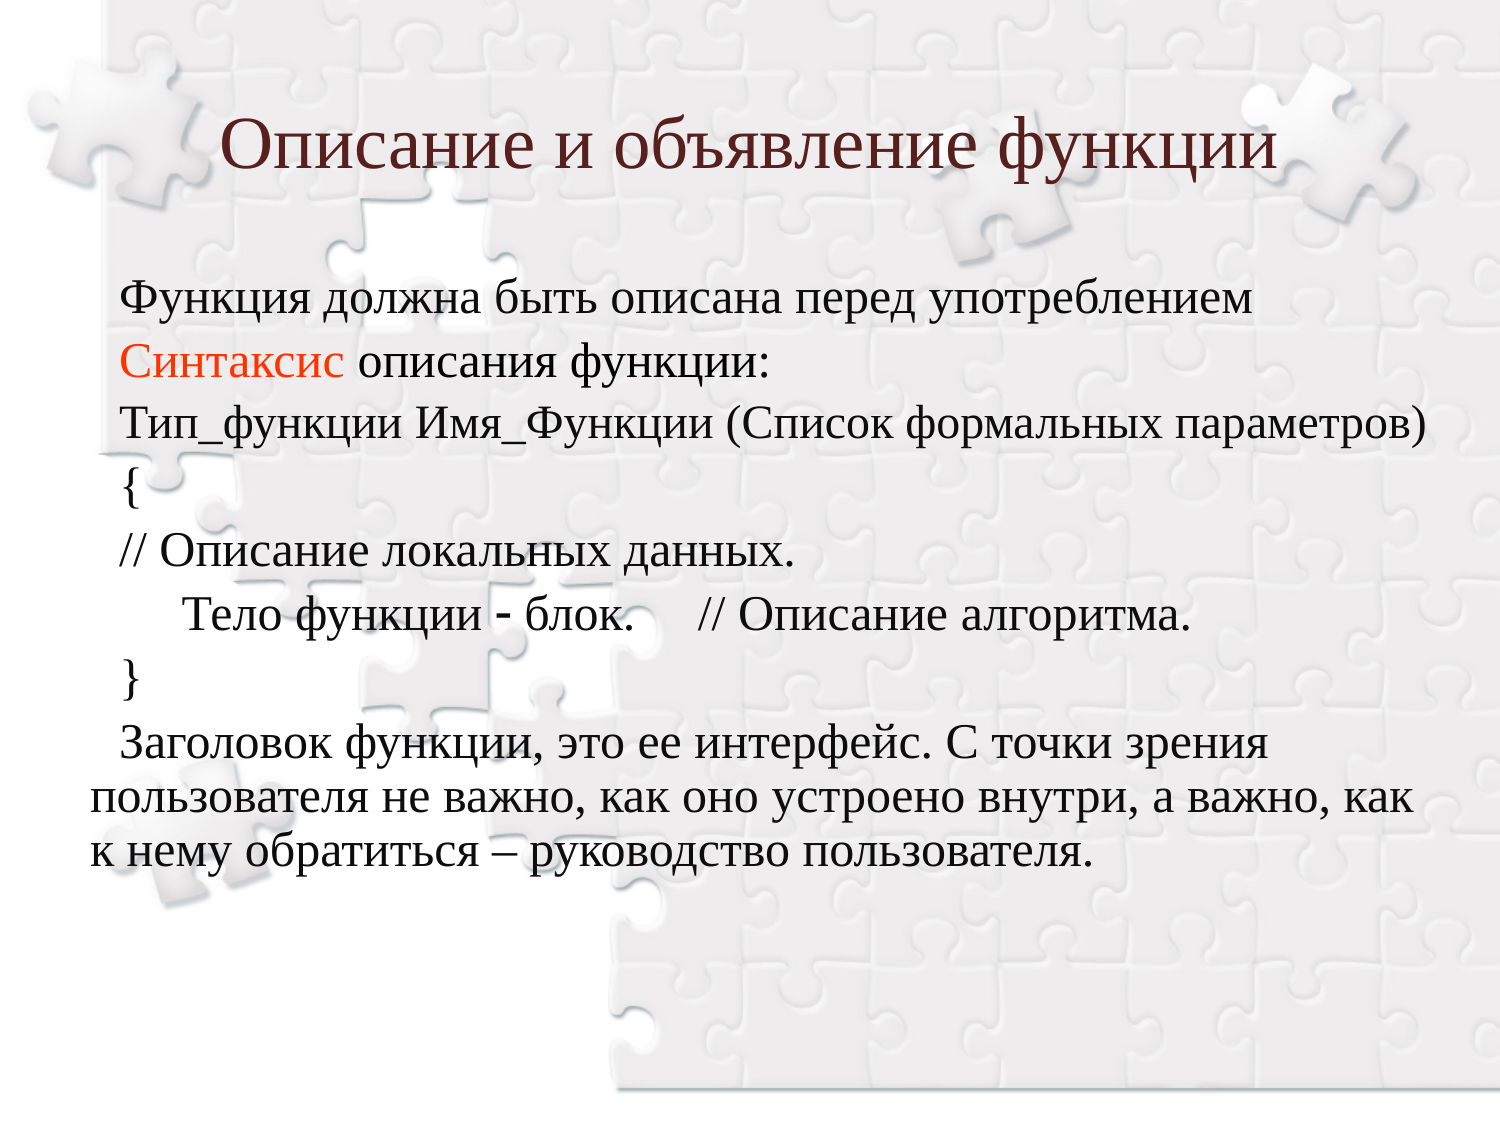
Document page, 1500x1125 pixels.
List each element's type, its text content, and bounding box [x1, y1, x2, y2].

list Функция должна быть описана перед употреблением Синтаксис описания функции: Тип_функции Имя_Функции (Список формальных параметров) { // Описание локальных данных. Тело функции  блок. // Описание алгоритма. } Заголовок функции, это ее интерфейс. С точки зрения пользователя не важно, как оно устроено внутри, а важно, как к нему обратиться – руководство пользователя. [75, 262, 1463, 1089]
title Описание и объявление функции [75, 45, 1425, 233]
picture [0, 0, 1500, 1125]
